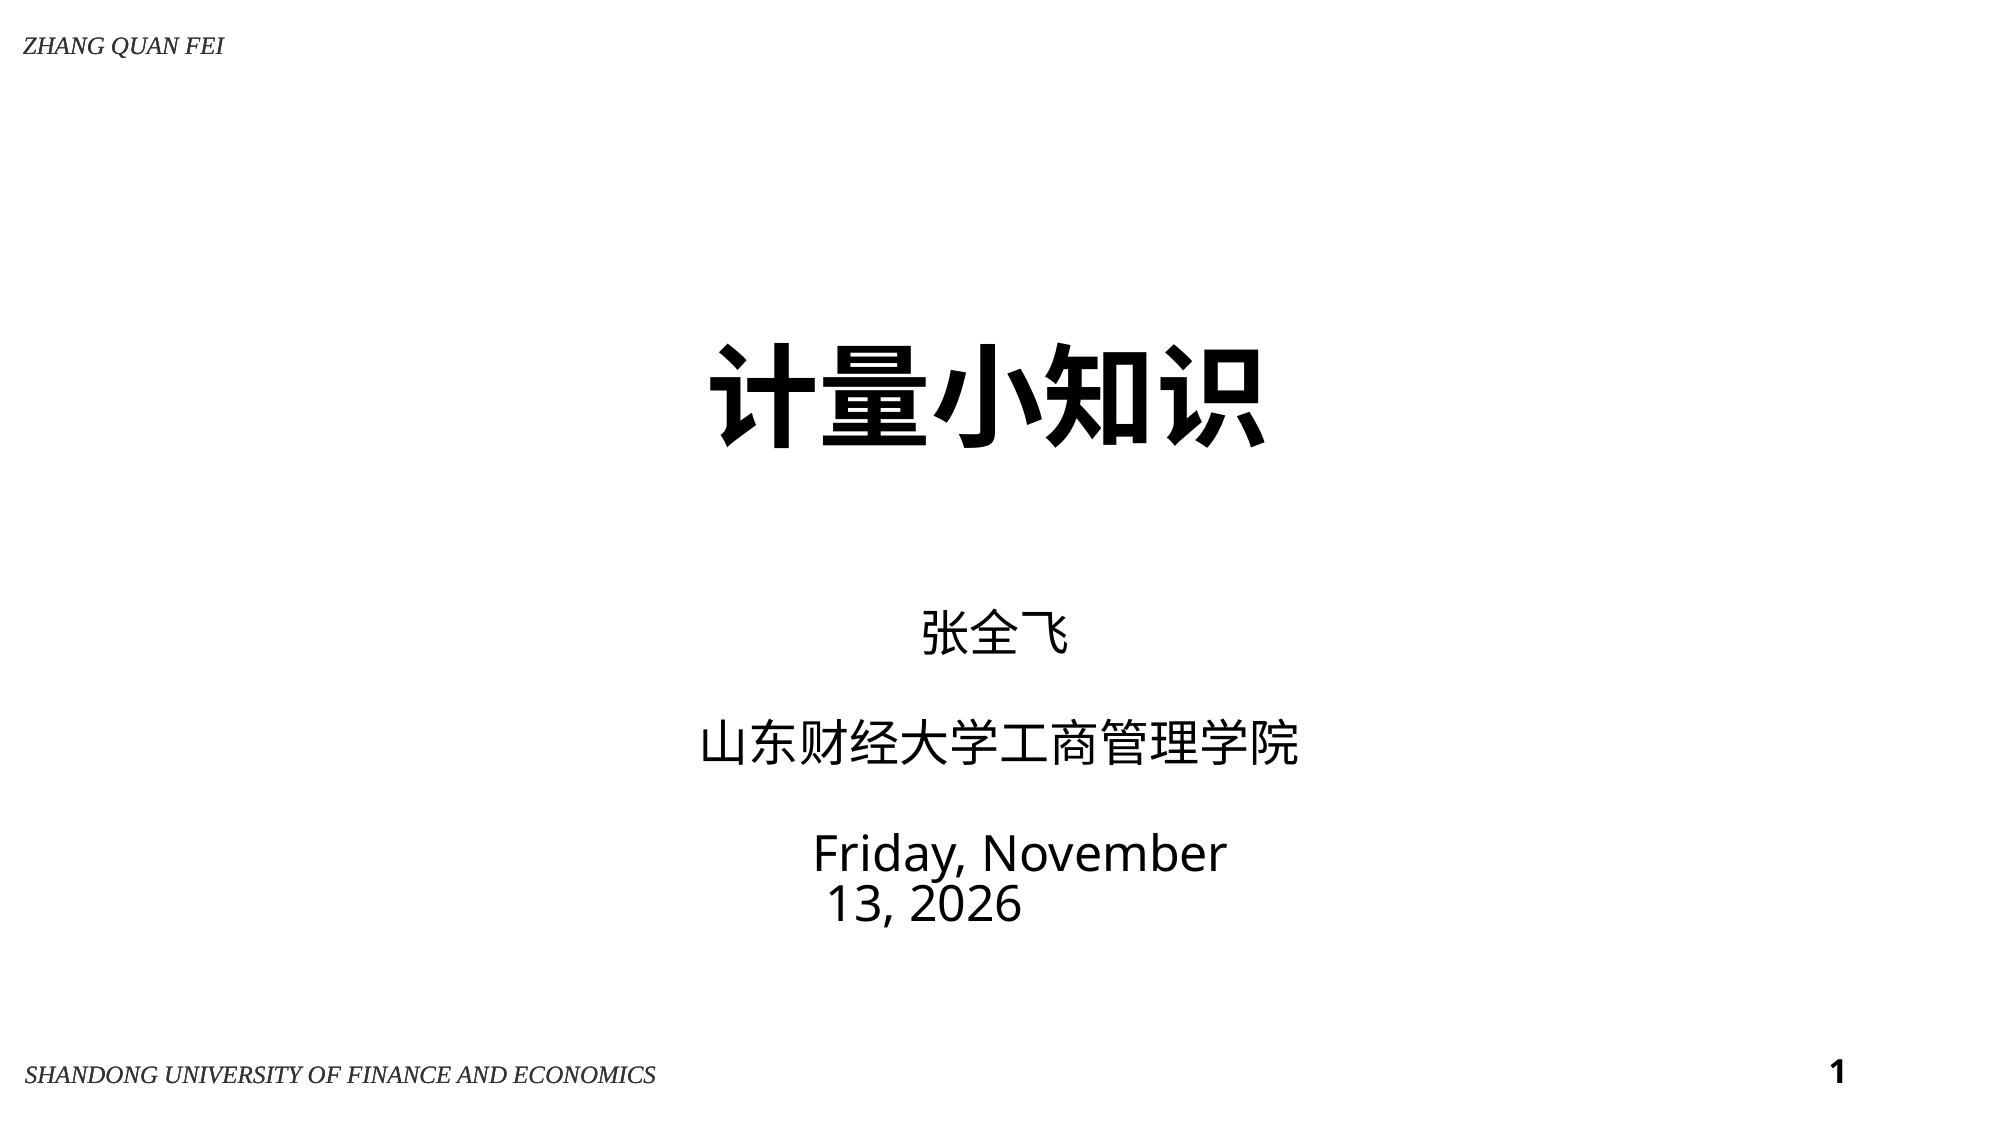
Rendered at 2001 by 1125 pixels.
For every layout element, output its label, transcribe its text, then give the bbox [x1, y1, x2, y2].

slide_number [797, 826, 1248, 886]
slide_number 1 [1412, 1042, 1863, 1103]
text_box 计量小知识 [112, 318, 1863, 469]
